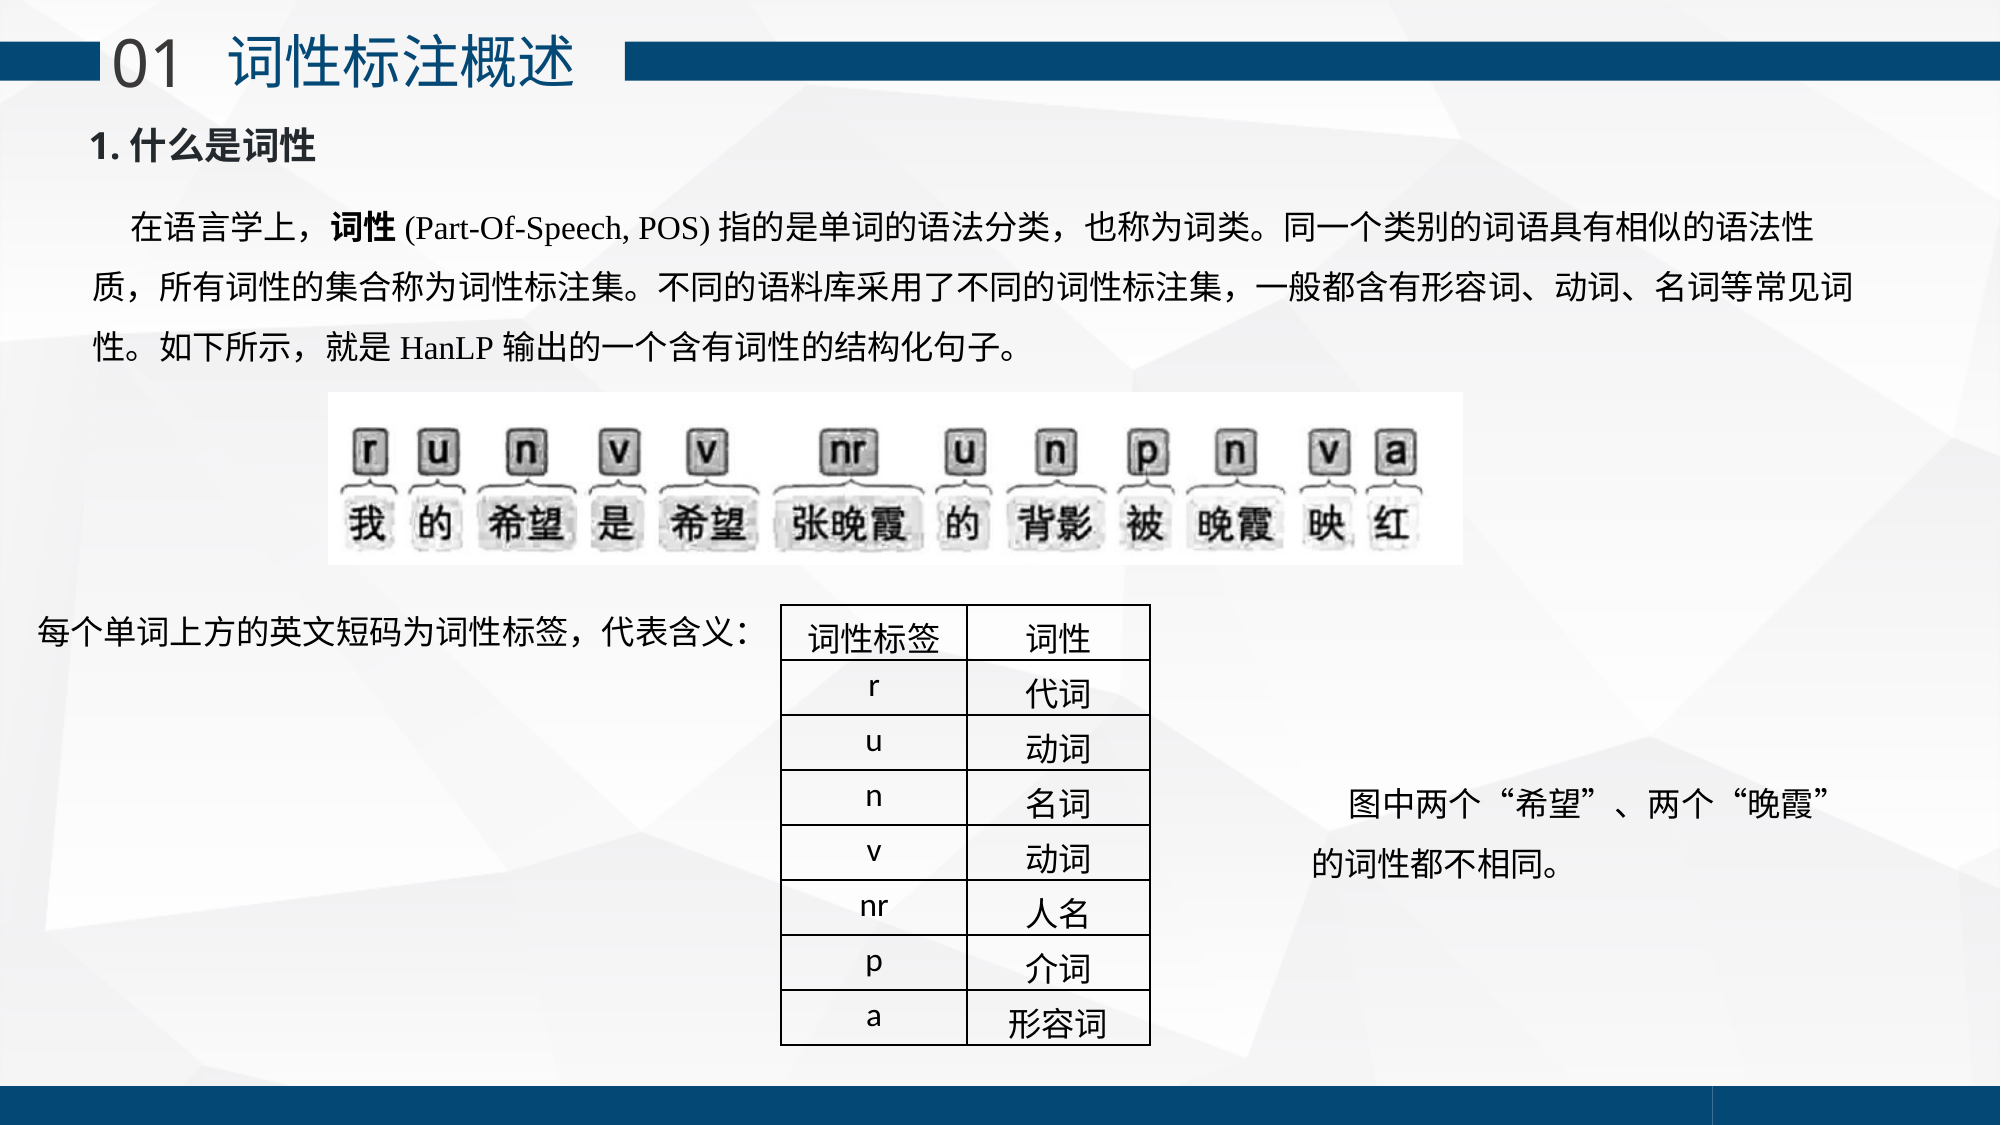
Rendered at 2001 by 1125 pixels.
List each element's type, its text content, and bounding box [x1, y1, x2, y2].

table_cell nr [782, 881, 966, 934]
text_box 1.什么是词性 [73, 114, 333, 174]
table_cell 名词 [968, 771, 1149, 824]
table_cell r [782, 661, 966, 714]
table_cell 代词 [968, 661, 1149, 714]
text_box [0, 1085, 1713, 1125]
text_box 图中两个“希望”、两个“晚霞”的词性都不相同。 [1296, 755, 1887, 890]
text_box [672, 41, 2000, 82]
table_header 词性标签 [782, 606, 966, 659]
table_cell a [782, 991, 966, 1044]
table_cell n [782, 771, 966, 824]
table_cell 动词 [968, 826, 1149, 879]
picture [0, 0, 2001, 1125]
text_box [90, 13, 672, 110]
table_cell v [782, 826, 966, 879]
table_cell u [782, 716, 966, 769]
table_cell p [782, 936, 966, 989]
table_cell 人名 [968, 881, 1149, 934]
text_box [0, 41, 90, 82]
text_box [1713, 1085, 2000, 1125]
table_header 词性 [968, 606, 1149, 659]
table_cell 介词 [968, 936, 1149, 989]
table_cell 形容词 [968, 991, 1149, 1044]
table_cell 动词 [968, 716, 1149, 769]
text_box 每个单词上方的英文短码为词性标签，代表含义： [22, 603, 835, 659]
text_box 在语言学上，词性(Part-Of-Speech, POS)指的是单词的语法分类，也称为词类。同一个类别的词语具有相似的语法性质，所有词性的集合称为词性标注集。不同的语料库采用了不同的词性标注集，一般都含有形容词、动词、名词等常见词性。如下所示，就是HanLP输出的一个含有词性的结构化句子。 [77, 179, 1889, 374]
